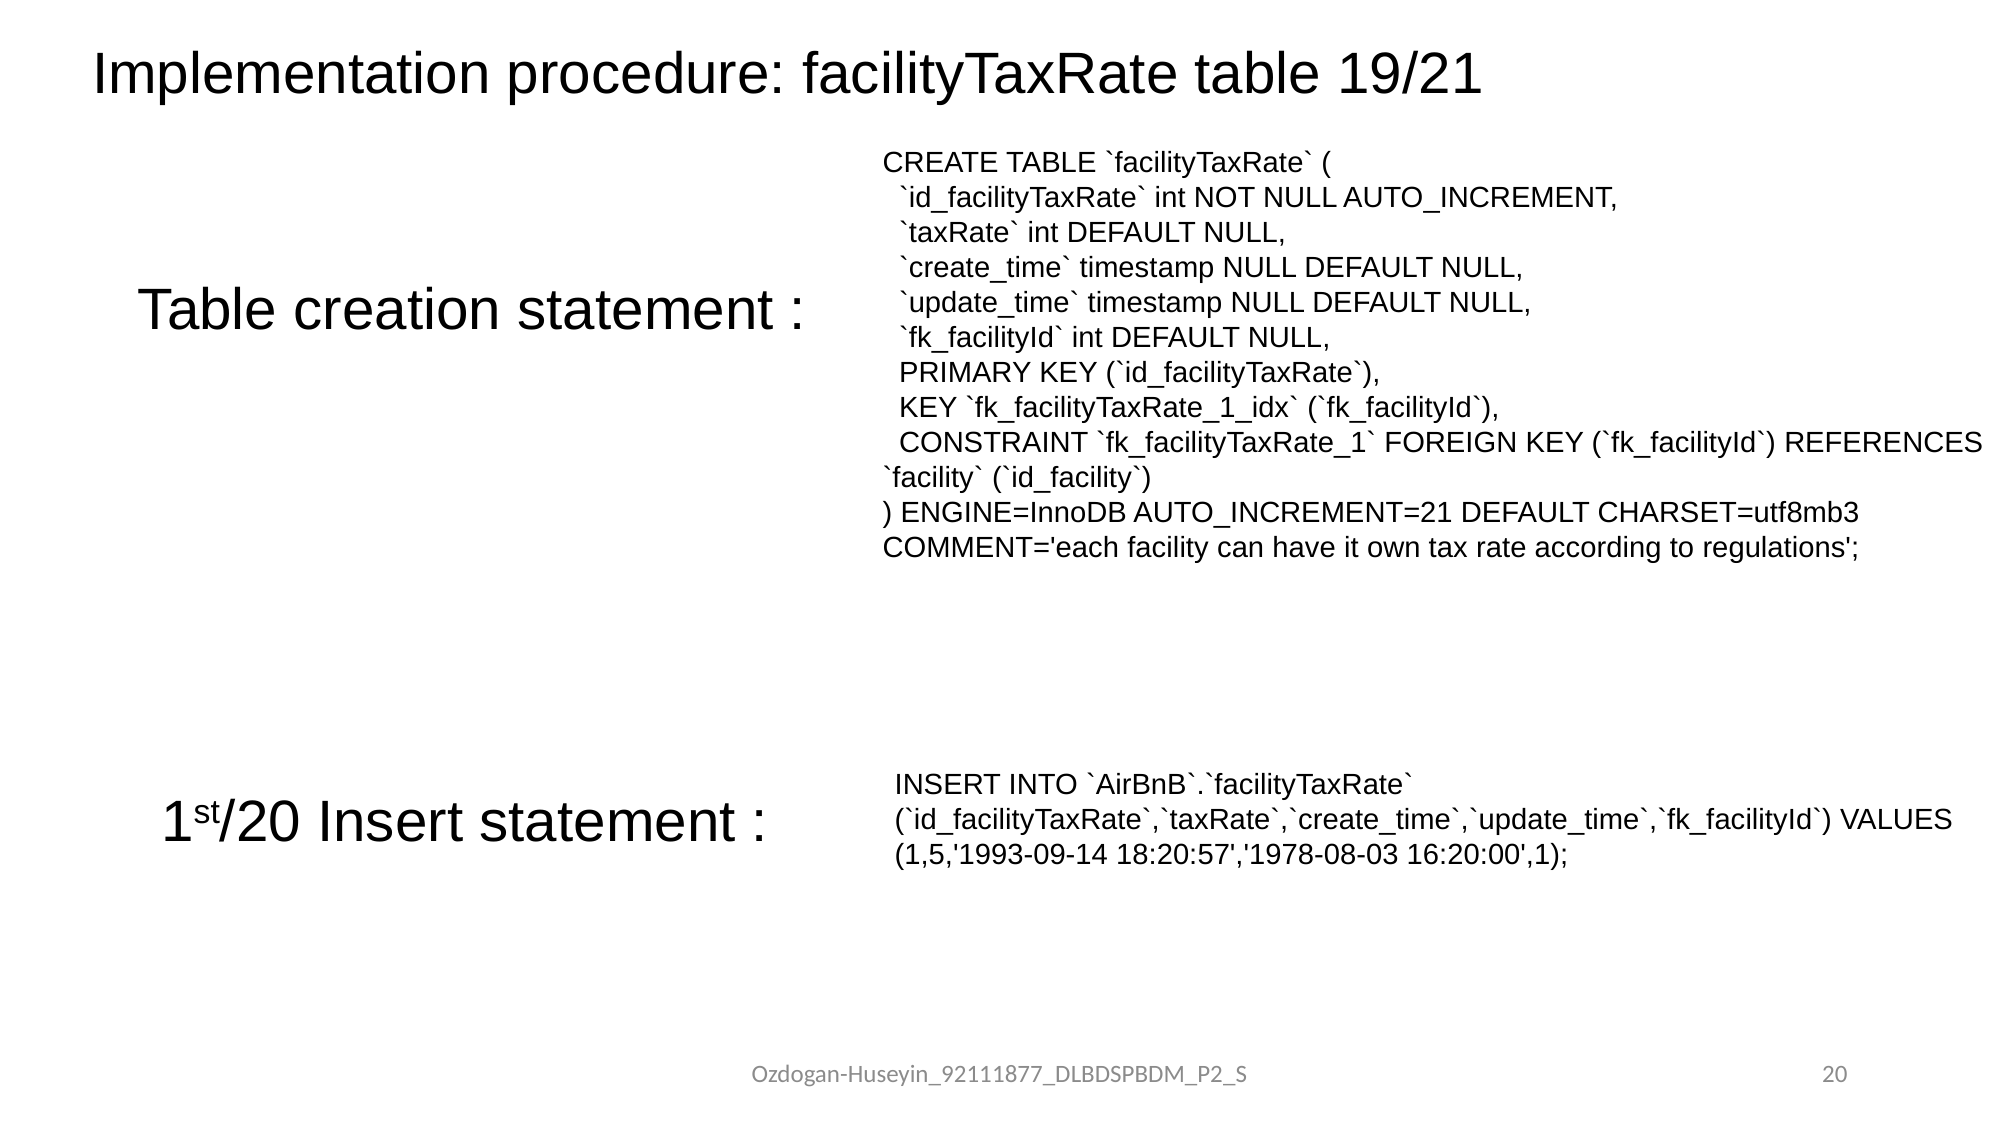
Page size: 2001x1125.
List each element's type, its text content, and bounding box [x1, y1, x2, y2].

text_box Table creation statement : [66, 277, 879, 336]
footer Ozdogan-Huseyin_92111877_DLBDSPBDM_P2_S [662, 1042, 1338, 1103]
slide_number 20 [1412, 1042, 1863, 1103]
title Implementation procedure: facilityTaxRate table 19/21 [35, 35, 1542, 106]
text_box CREATE TABLE `facilityTaxRate` ( `id_facilityTaxRate` int NOT NULL AUTO_INCREMENT, `taxRate` int DEFAULT NULL, `create_time` timestamp NULL DEFAULT NULL, `update_time` timestamp NULL DEFAULT NULL, `fk_facilityId` int DEFAULT NULL, PRIMARY KEY (`id_facilityTaxRate`), KEY `fk_facilityTaxRate_1_idx` (`fk_facilityId`), CONSTRAINT `fk_facilityTaxRate_1` FOREIGN KEY (`fk_facilityId`) REFERENCES `facility` (`id_facility`) ) ENGINE=InnoDB AUTO_INCREMENT=21 DEFAULT CHARSET=utf8mb3 COMMENT='each facility can have it own tax rate according to regulations'; [882, 117, 2000, 589]
text_box 1st/20 Insert statement : [58, 788, 872, 848]
text_box INSERT INTO `AirBnB`.`facilityTaxRate` (`id_facilityTaxRate`,`taxRate`,`create_time`,`update_time`,`fk_facilityId`) VALUES (1,5,'1993-09-14 18:20:57','1978-08-03 16:20:00',1); [894, 623, 1966, 1013]
